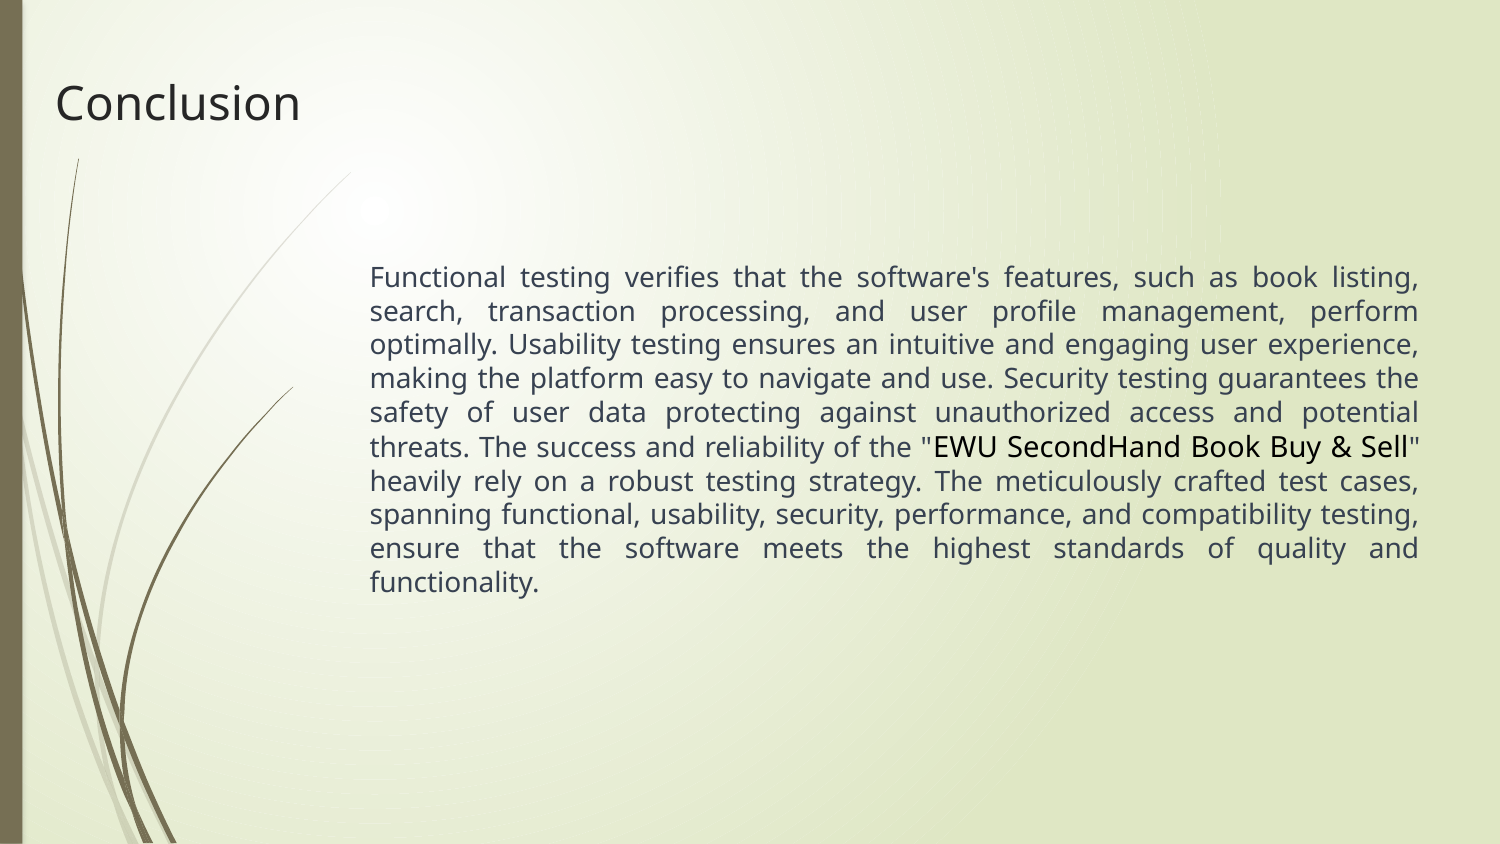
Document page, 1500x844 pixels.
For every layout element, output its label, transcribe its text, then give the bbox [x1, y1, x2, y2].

title Conclusion [40, 57, 1302, 146]
list Functional testing verifies that the software's features, such as book listing, search, transaction processing, and user profile management, perform optimally. Usability testing ensures an intuitive and engaging user experience, making the platform easy to navigate and use. Security testing guarantees the safety of user data protecting against unauthorized access and potential threats. The success and reliability of the "EWU SecondHand Book Buy & Sell" heavily rely on a robust testing strategy. The meticulously crafted test cases, spanning functional, usability, security, performance, and compatibility testing, ensure that the software meets the highest standards of quality and functionality. [330, 244, 1436, 616]
